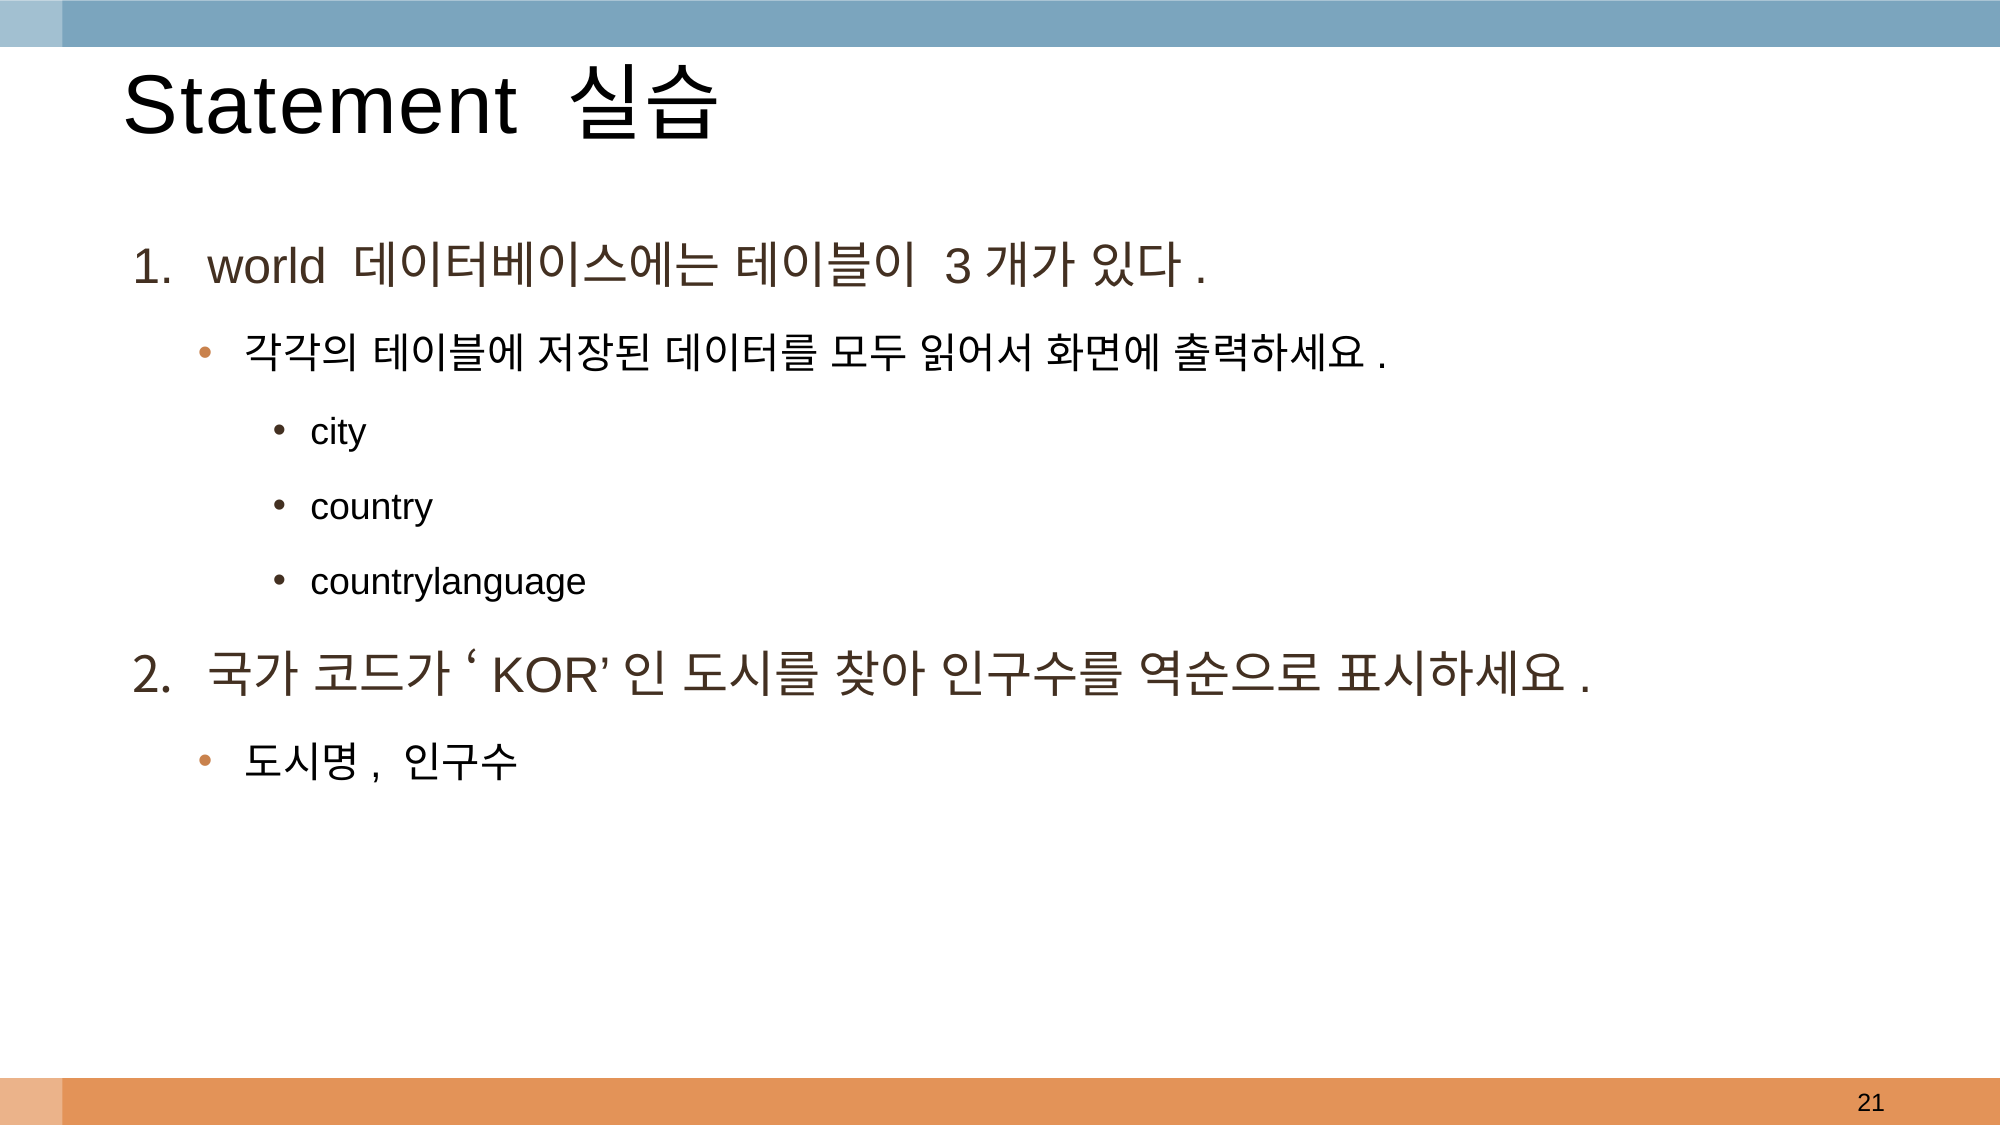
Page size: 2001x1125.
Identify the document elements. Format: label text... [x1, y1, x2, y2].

list world 데이터베이스에는 테이블이 3개가 있다. 각각의 테이블에 저장된 데이터를 모두 읽어서 화면에 출력하세요. city country countrylanguage 국가 코드가 ‘KOR’인 도시를 찾아 인구수를 역순으로 표시하세요. 도시명, 인구수 [108, 196, 1916, 1071]
slide_number 21 [1433, 1078, 1900, 1125]
title Statement 실습 [108, 43, 1916, 173]
